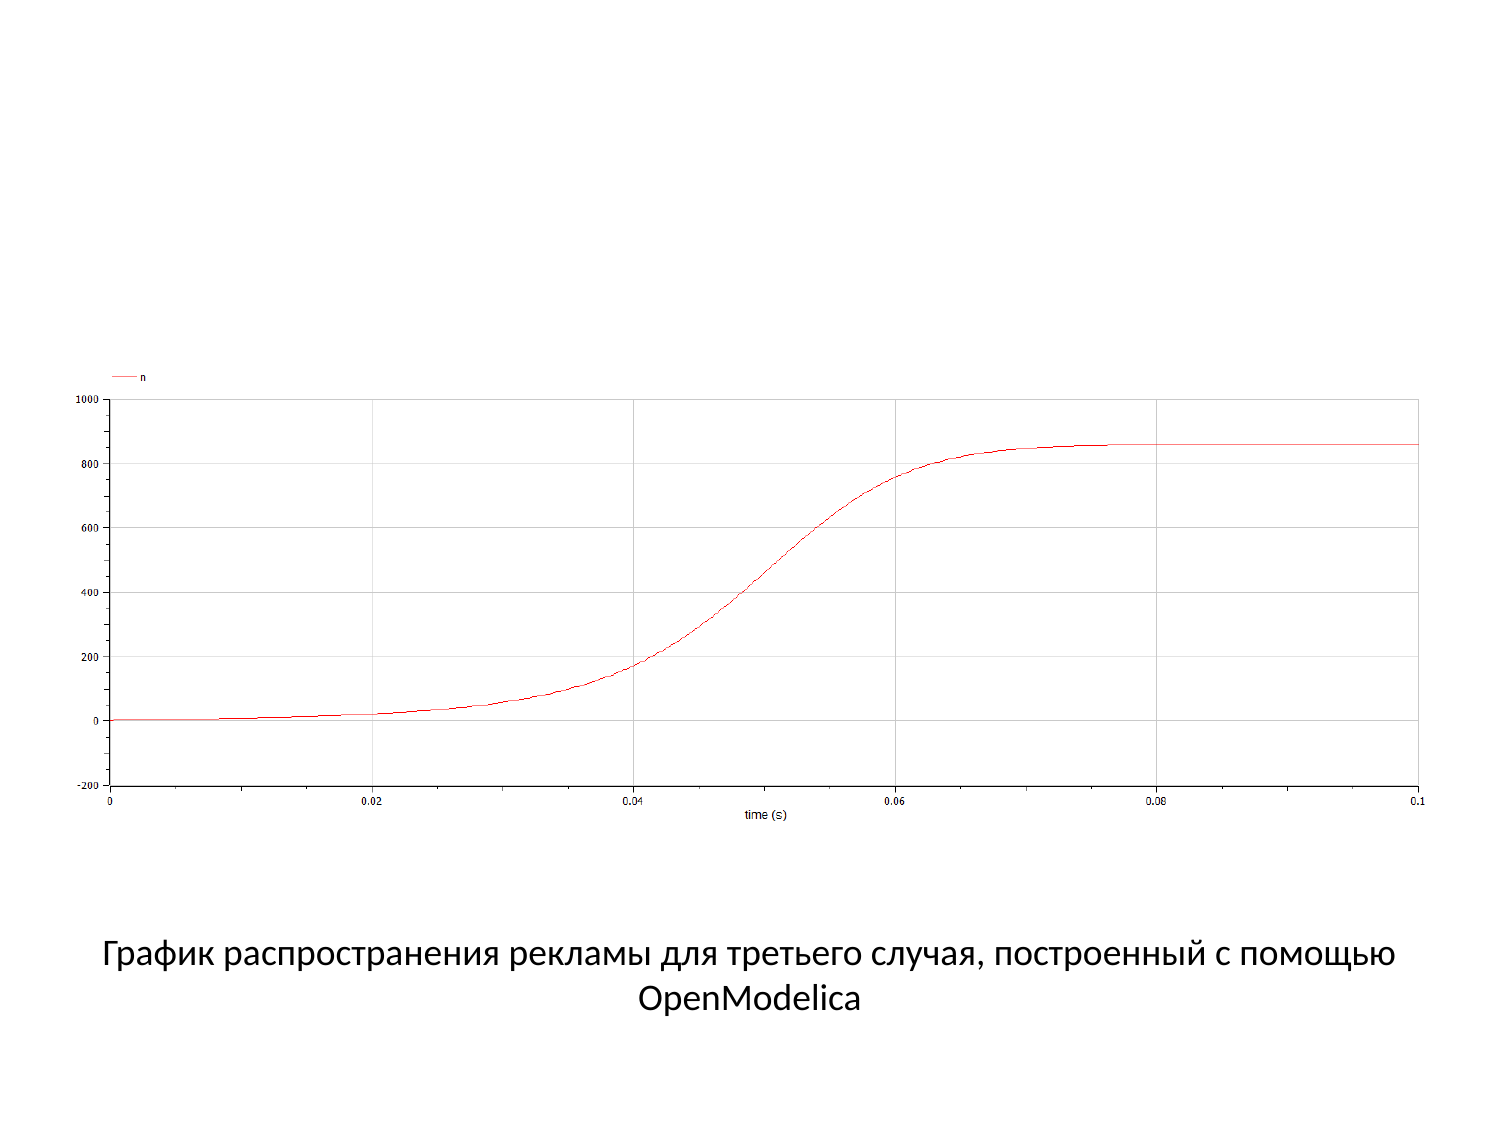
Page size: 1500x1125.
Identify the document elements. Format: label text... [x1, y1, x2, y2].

text_box График распространения рекламы для третьего случая, построенный с помощью OpenModelica [74, 920, 1425, 1005]
picture [74, 362, 1426, 822]
